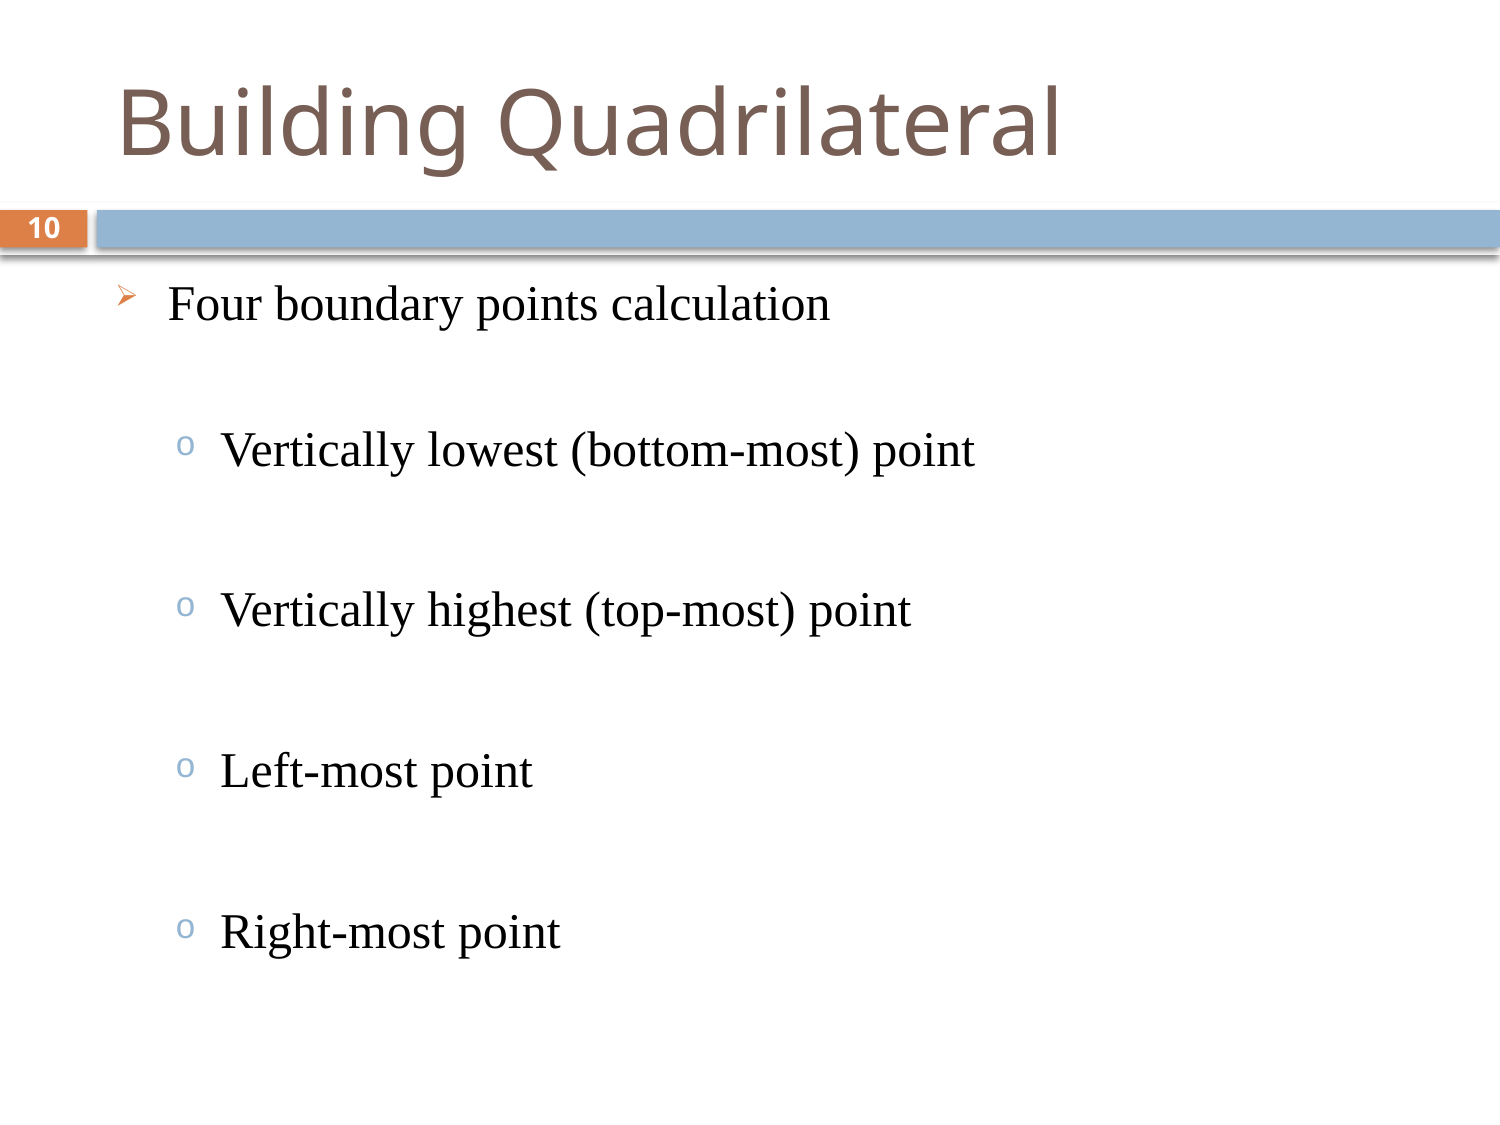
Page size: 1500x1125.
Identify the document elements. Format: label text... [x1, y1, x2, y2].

slide_number 10 [0, 208, 88, 249]
list Four boundary points calculation Vertically lowest (bottom-most) point Vertically highest (top-most) point Left-most point Right-most point [100, 262, 1438, 1000]
title Building Quadrilateral [100, 37, 1438, 200]
